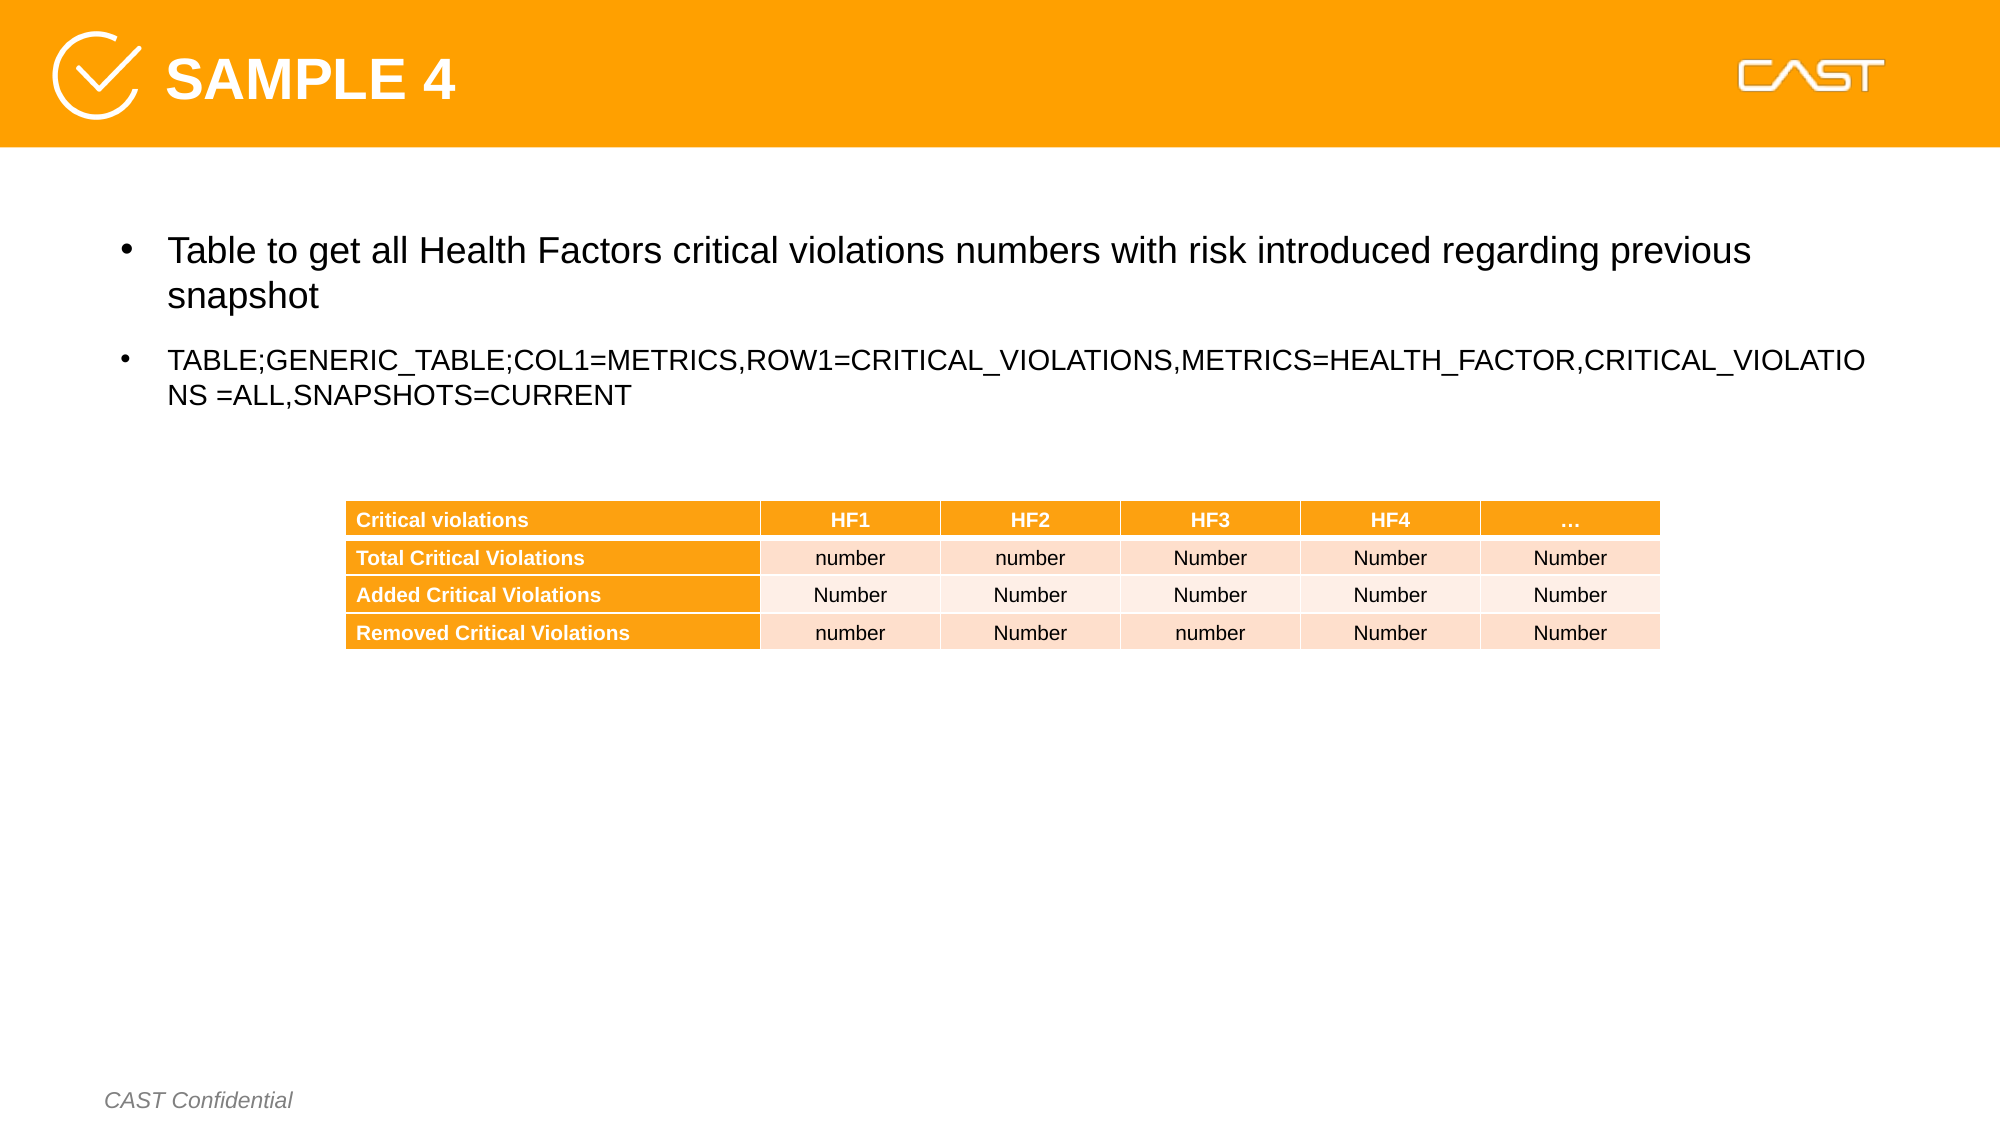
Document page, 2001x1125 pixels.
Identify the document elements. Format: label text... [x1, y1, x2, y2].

table_header HF1 [761, 501, 940, 535]
table_cell Number [1121, 576, 1300, 612]
table_cell Number [1121, 541, 1300, 574]
table_cell Number [1481, 614, 1660, 649]
table_header HF2 [941, 501, 1120, 535]
table_cell Number [941, 614, 1120, 649]
table_header … [1481, 501, 1660, 535]
table_cell Total Critical Violations [346, 541, 760, 574]
table_cell Number [1301, 576, 1480, 612]
table_cell Number [761, 576, 940, 612]
table_cell number [1121, 614, 1300, 649]
table_header HF3 [1121, 501, 1300, 535]
title SAMPLE 4 [150, 42, 1875, 108]
table_cell Number [1481, 541, 1660, 574]
table_cell number [761, 614, 940, 649]
table_header HF4 [1301, 501, 1480, 535]
picture [1875, 43, 1900, 107]
table_header Critical violations [346, 501, 760, 535]
table_cell Added Critical Violations [346, 576, 760, 612]
picture [42, 20, 150, 129]
table_cell number [941, 541, 1120, 574]
table_cell Number [941, 576, 1120, 612]
table_cell Number [1481, 576, 1660, 612]
table_cell Number [1301, 614, 1480, 649]
table_cell Number [1301, 541, 1480, 574]
table_cell number [761, 541, 940, 574]
list Table to get all Health Factors critical violations numbers with risk introduced regarding previous snapshot TABLE;GENERIC_TABLE;COL1=METRICS,ROW1=CRITICAL_VIOLATIONS,METRICS=HEALTH_FACTOR,CRITICAL_VIOLATIONS =ALL,SNAPSHOTS=CURRENT [105, 218, 1900, 933]
table_cell Removed Critical Violations [346, 614, 760, 649]
